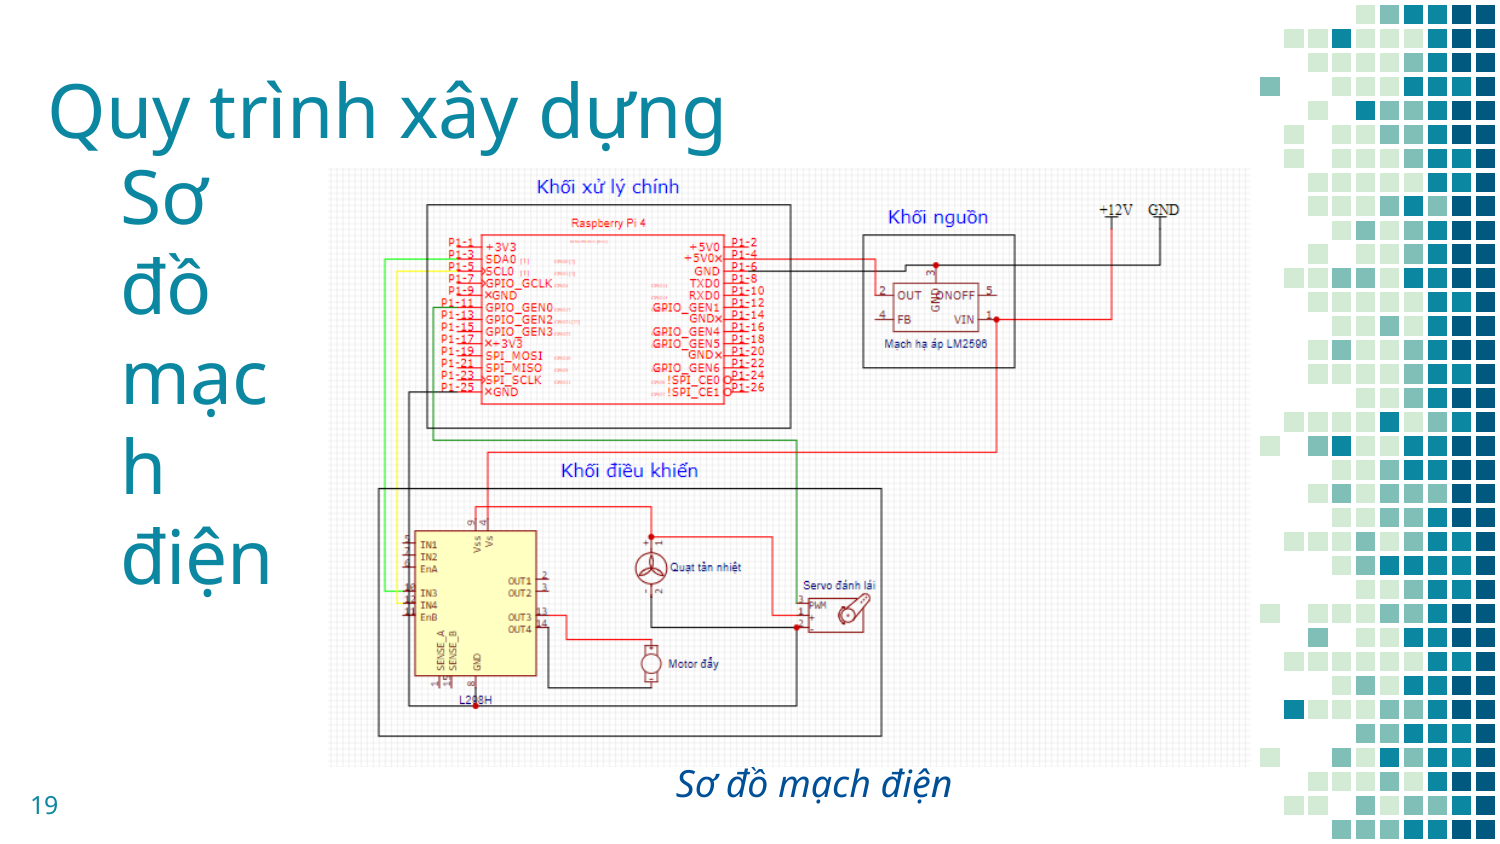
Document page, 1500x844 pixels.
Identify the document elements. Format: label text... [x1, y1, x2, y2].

text_box Sơ đồ mạch điện [642, 744, 1297, 844]
picture [328, 168, 1251, 767]
text_box Sơ đồ mạch điện [105, 229, 323, 615]
slide_number 19 [15, 774, 105, 839]
title Quy trình xây dựng [32, 27, 1142, 169]
